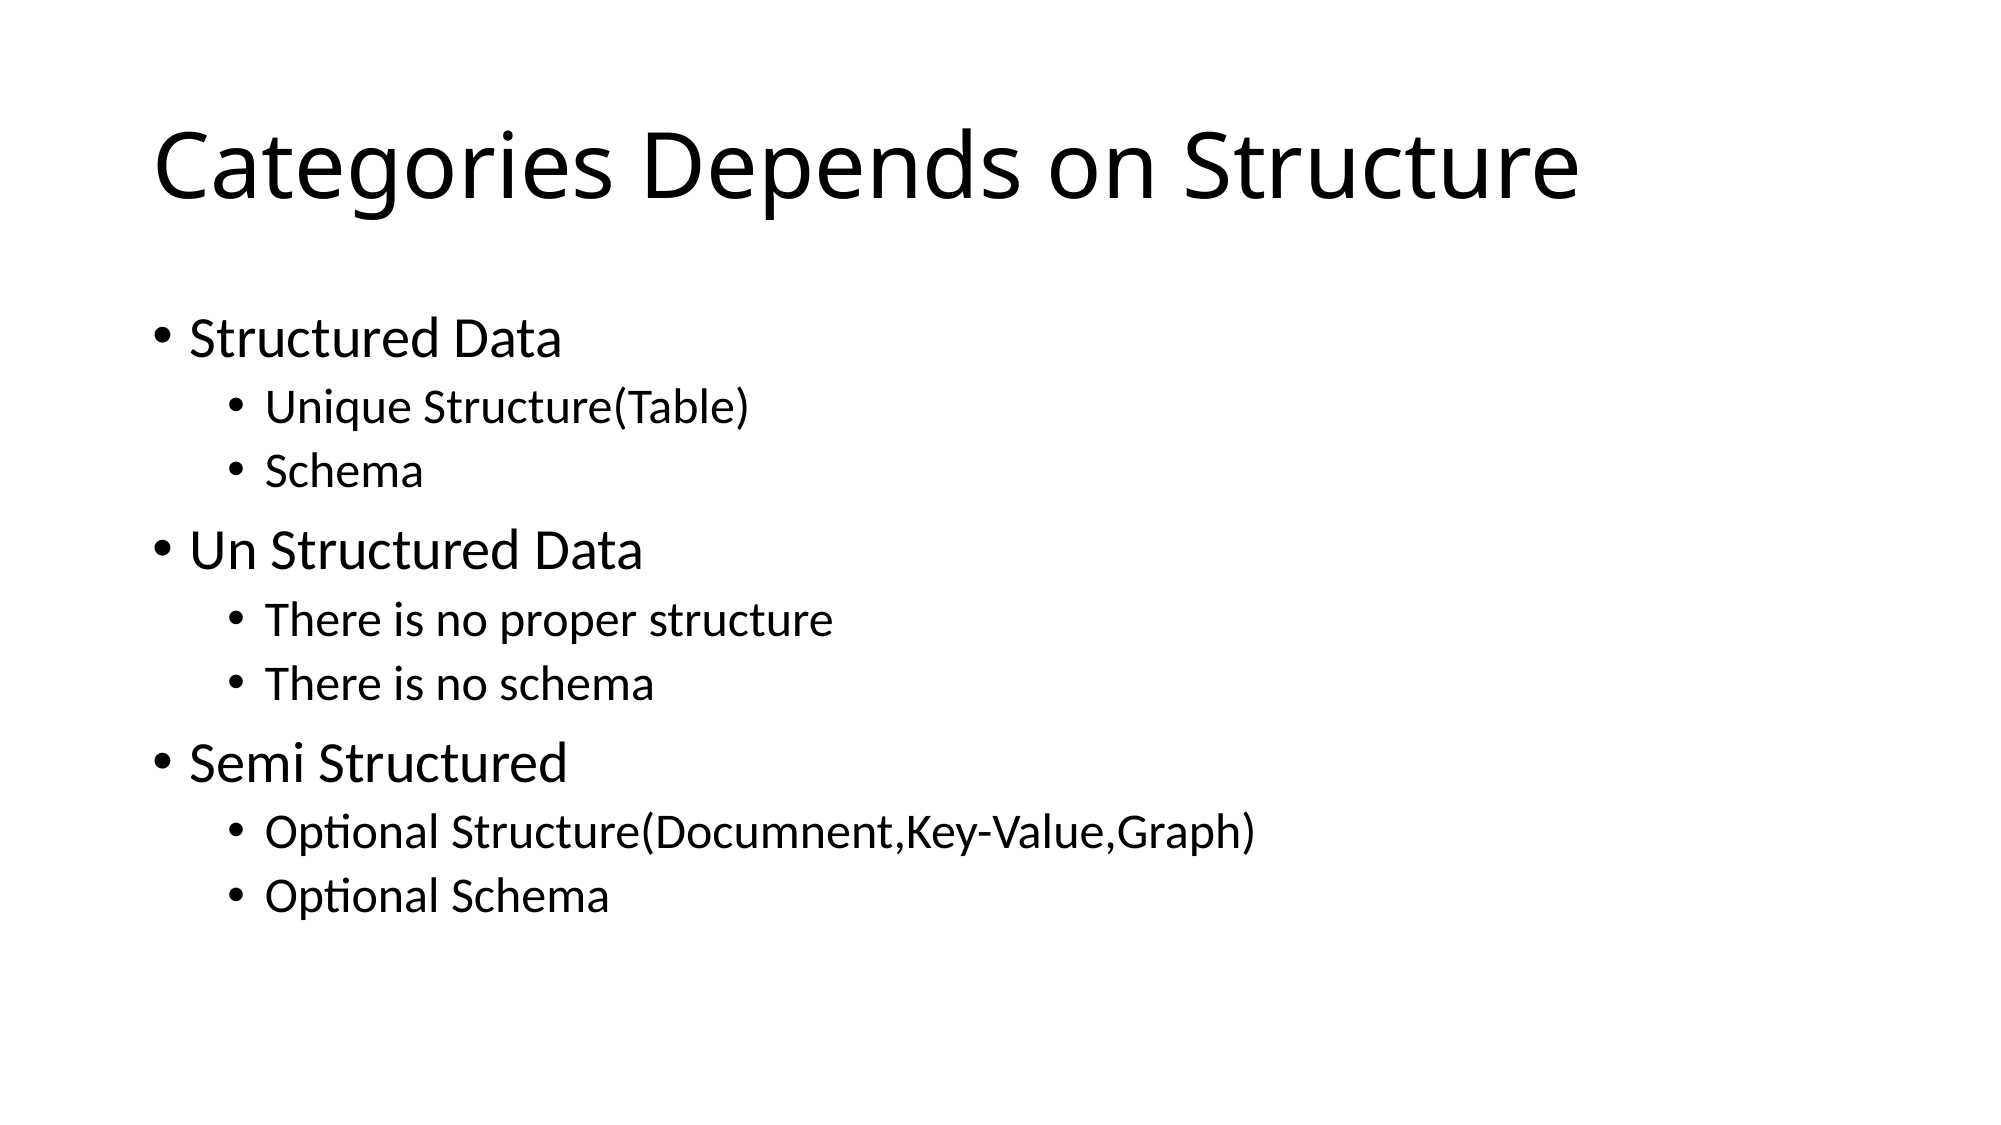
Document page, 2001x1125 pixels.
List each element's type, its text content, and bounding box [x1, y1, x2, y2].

title Categories Depends on Structure [137, 59, 1863, 278]
list Structured Data Unique Structure(Table) Schema Un Structured Data There is no proper structure There is no schema Semi Structured Optional Structure(Documnent,Key-Value,Graph) Optional Schema [137, 299, 1863, 1014]
